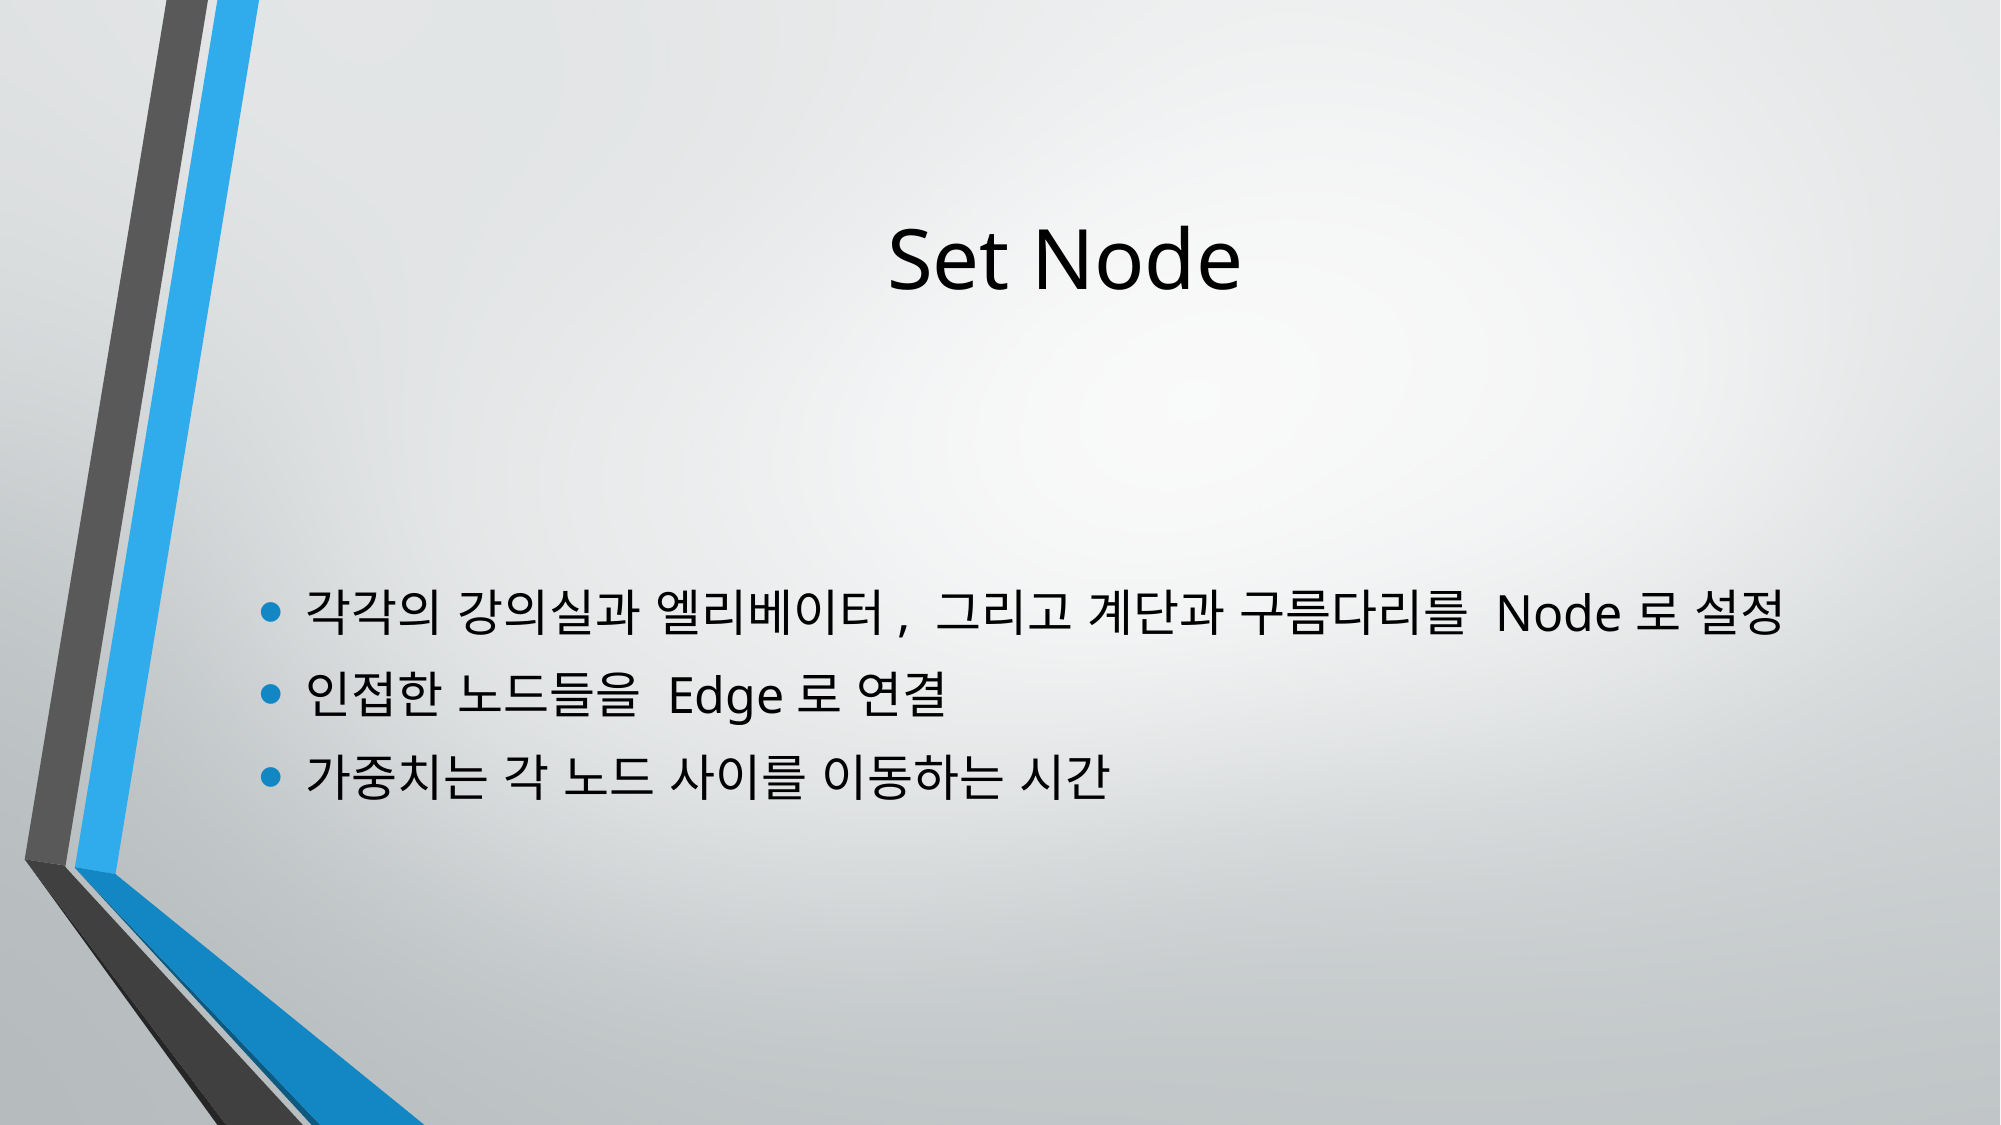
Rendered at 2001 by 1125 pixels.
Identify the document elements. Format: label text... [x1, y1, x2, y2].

list 각각의 강의실과 엘리베이터, 그리고 계단과 구름다리를 Node로 설정 인접한 노드들을 Edge로 연결 가중치는 각 노드 사이를 이동하는 시간 [243, 437, 1887, 950]
title Set Node [243, 112, 1887, 400]
